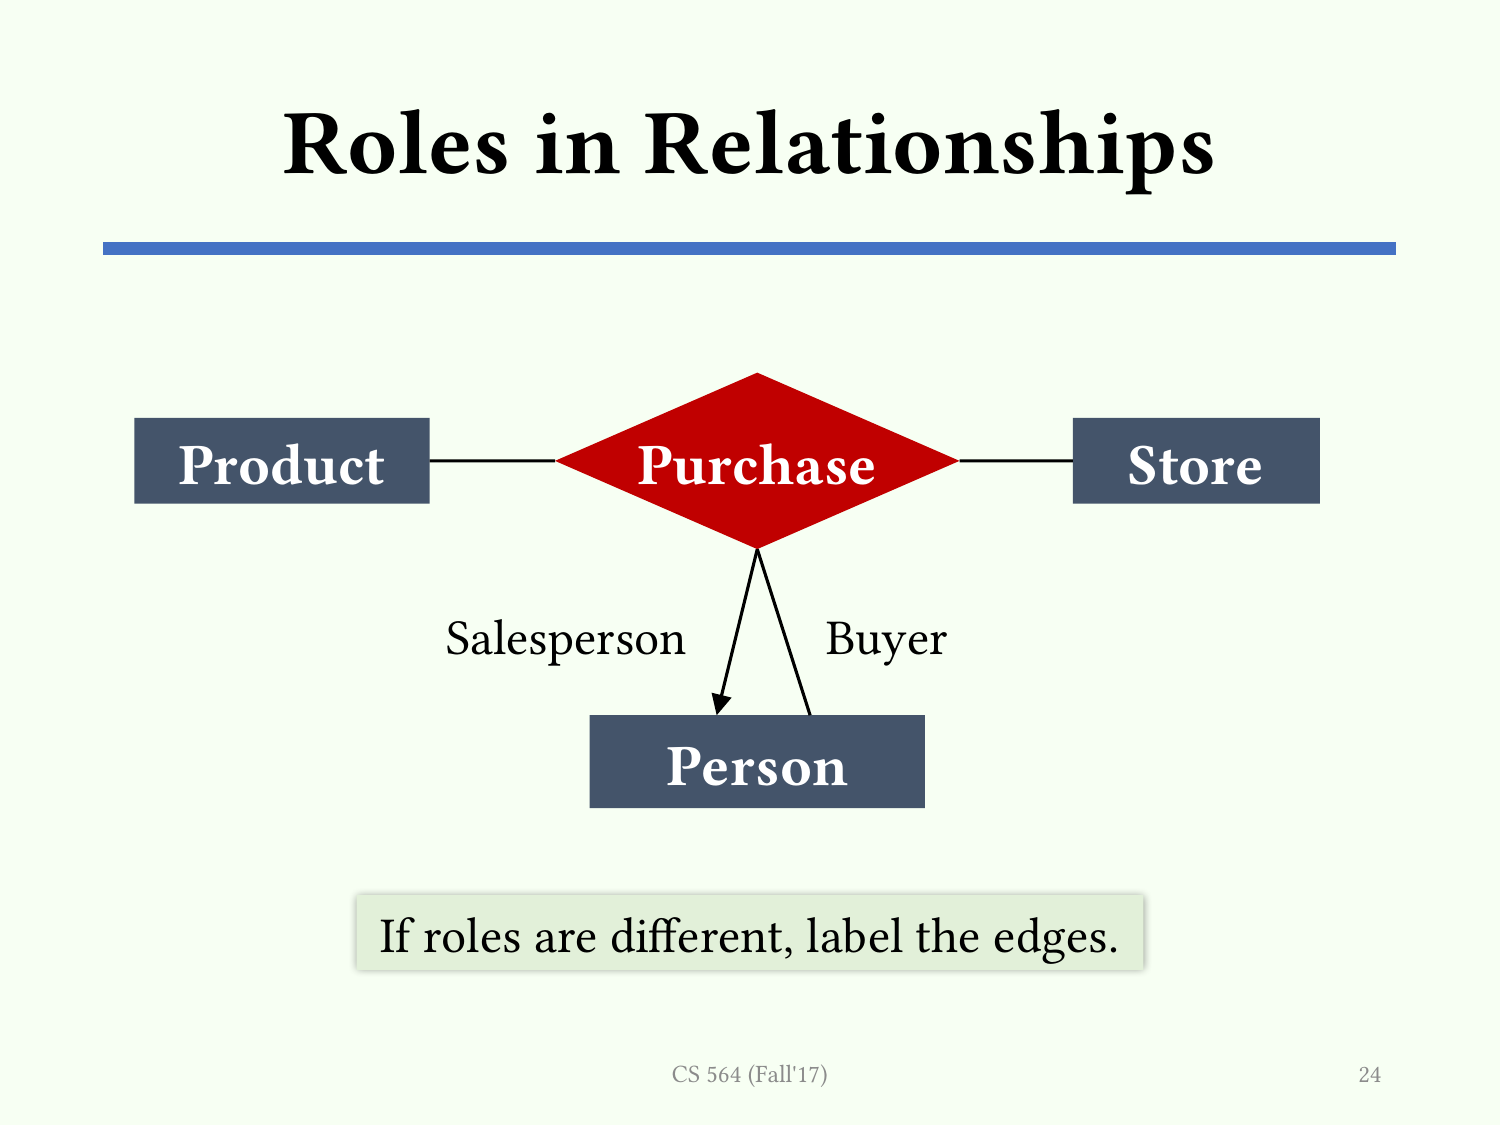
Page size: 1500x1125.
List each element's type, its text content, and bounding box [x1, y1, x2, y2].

text_box Purchase [556, 372, 959, 549]
text_box Buyer [811, 597, 963, 672]
text_box If roles are different, label the edges. [356, 895, 1144, 970]
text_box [758, 549, 811, 716]
text_box Person [589, 715, 925, 809]
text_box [716, 549, 758, 716]
slide_number 24 [1059, 1042, 1397, 1103]
text_box Salesperson [431, 597, 702, 672]
text_box Product [134, 417, 430, 504]
text_box Store [1072, 417, 1320, 504]
footer CS 564 (Fall'17) [496, 1042, 1004, 1103]
title Roles in Relationships [103, 35, 1397, 253]
